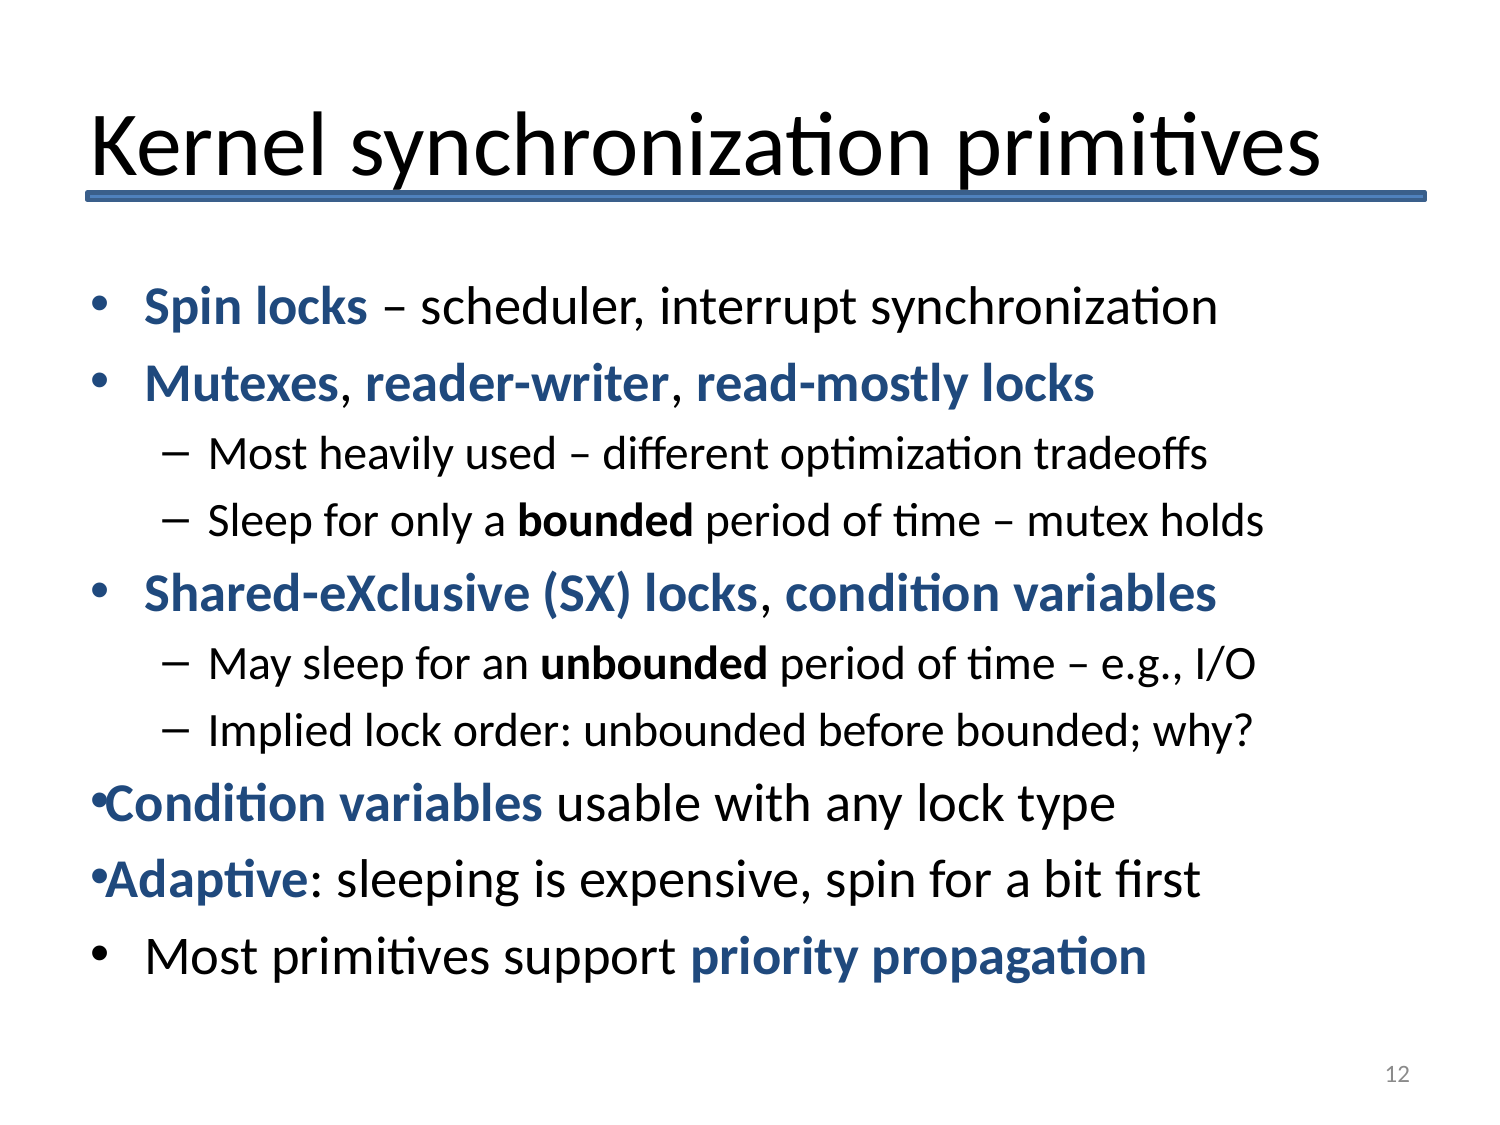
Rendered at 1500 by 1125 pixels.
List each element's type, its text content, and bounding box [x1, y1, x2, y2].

slide_number 12 [1074, 1042, 1425, 1103]
list Spin locks – scheduler, interrupt synchronization Mutexes, reader-writer, read-mostly locks Most heavily used – different optimization tradeoffs Sleep for only a bounded period of time – mutex holds Shared-eXclusive (SX) locks, condition variables May sleep for an unbounded period of time – e.g., I/O Implied lock order: unbounded before bounded; why? Condition variables usable with any lock type Adaptive: sleeping is expensive, spin for a bit first Most primitives support priority propagation [75, 262, 1425, 1005]
title Kernel synchronization primitives [75, 45, 1425, 233]
